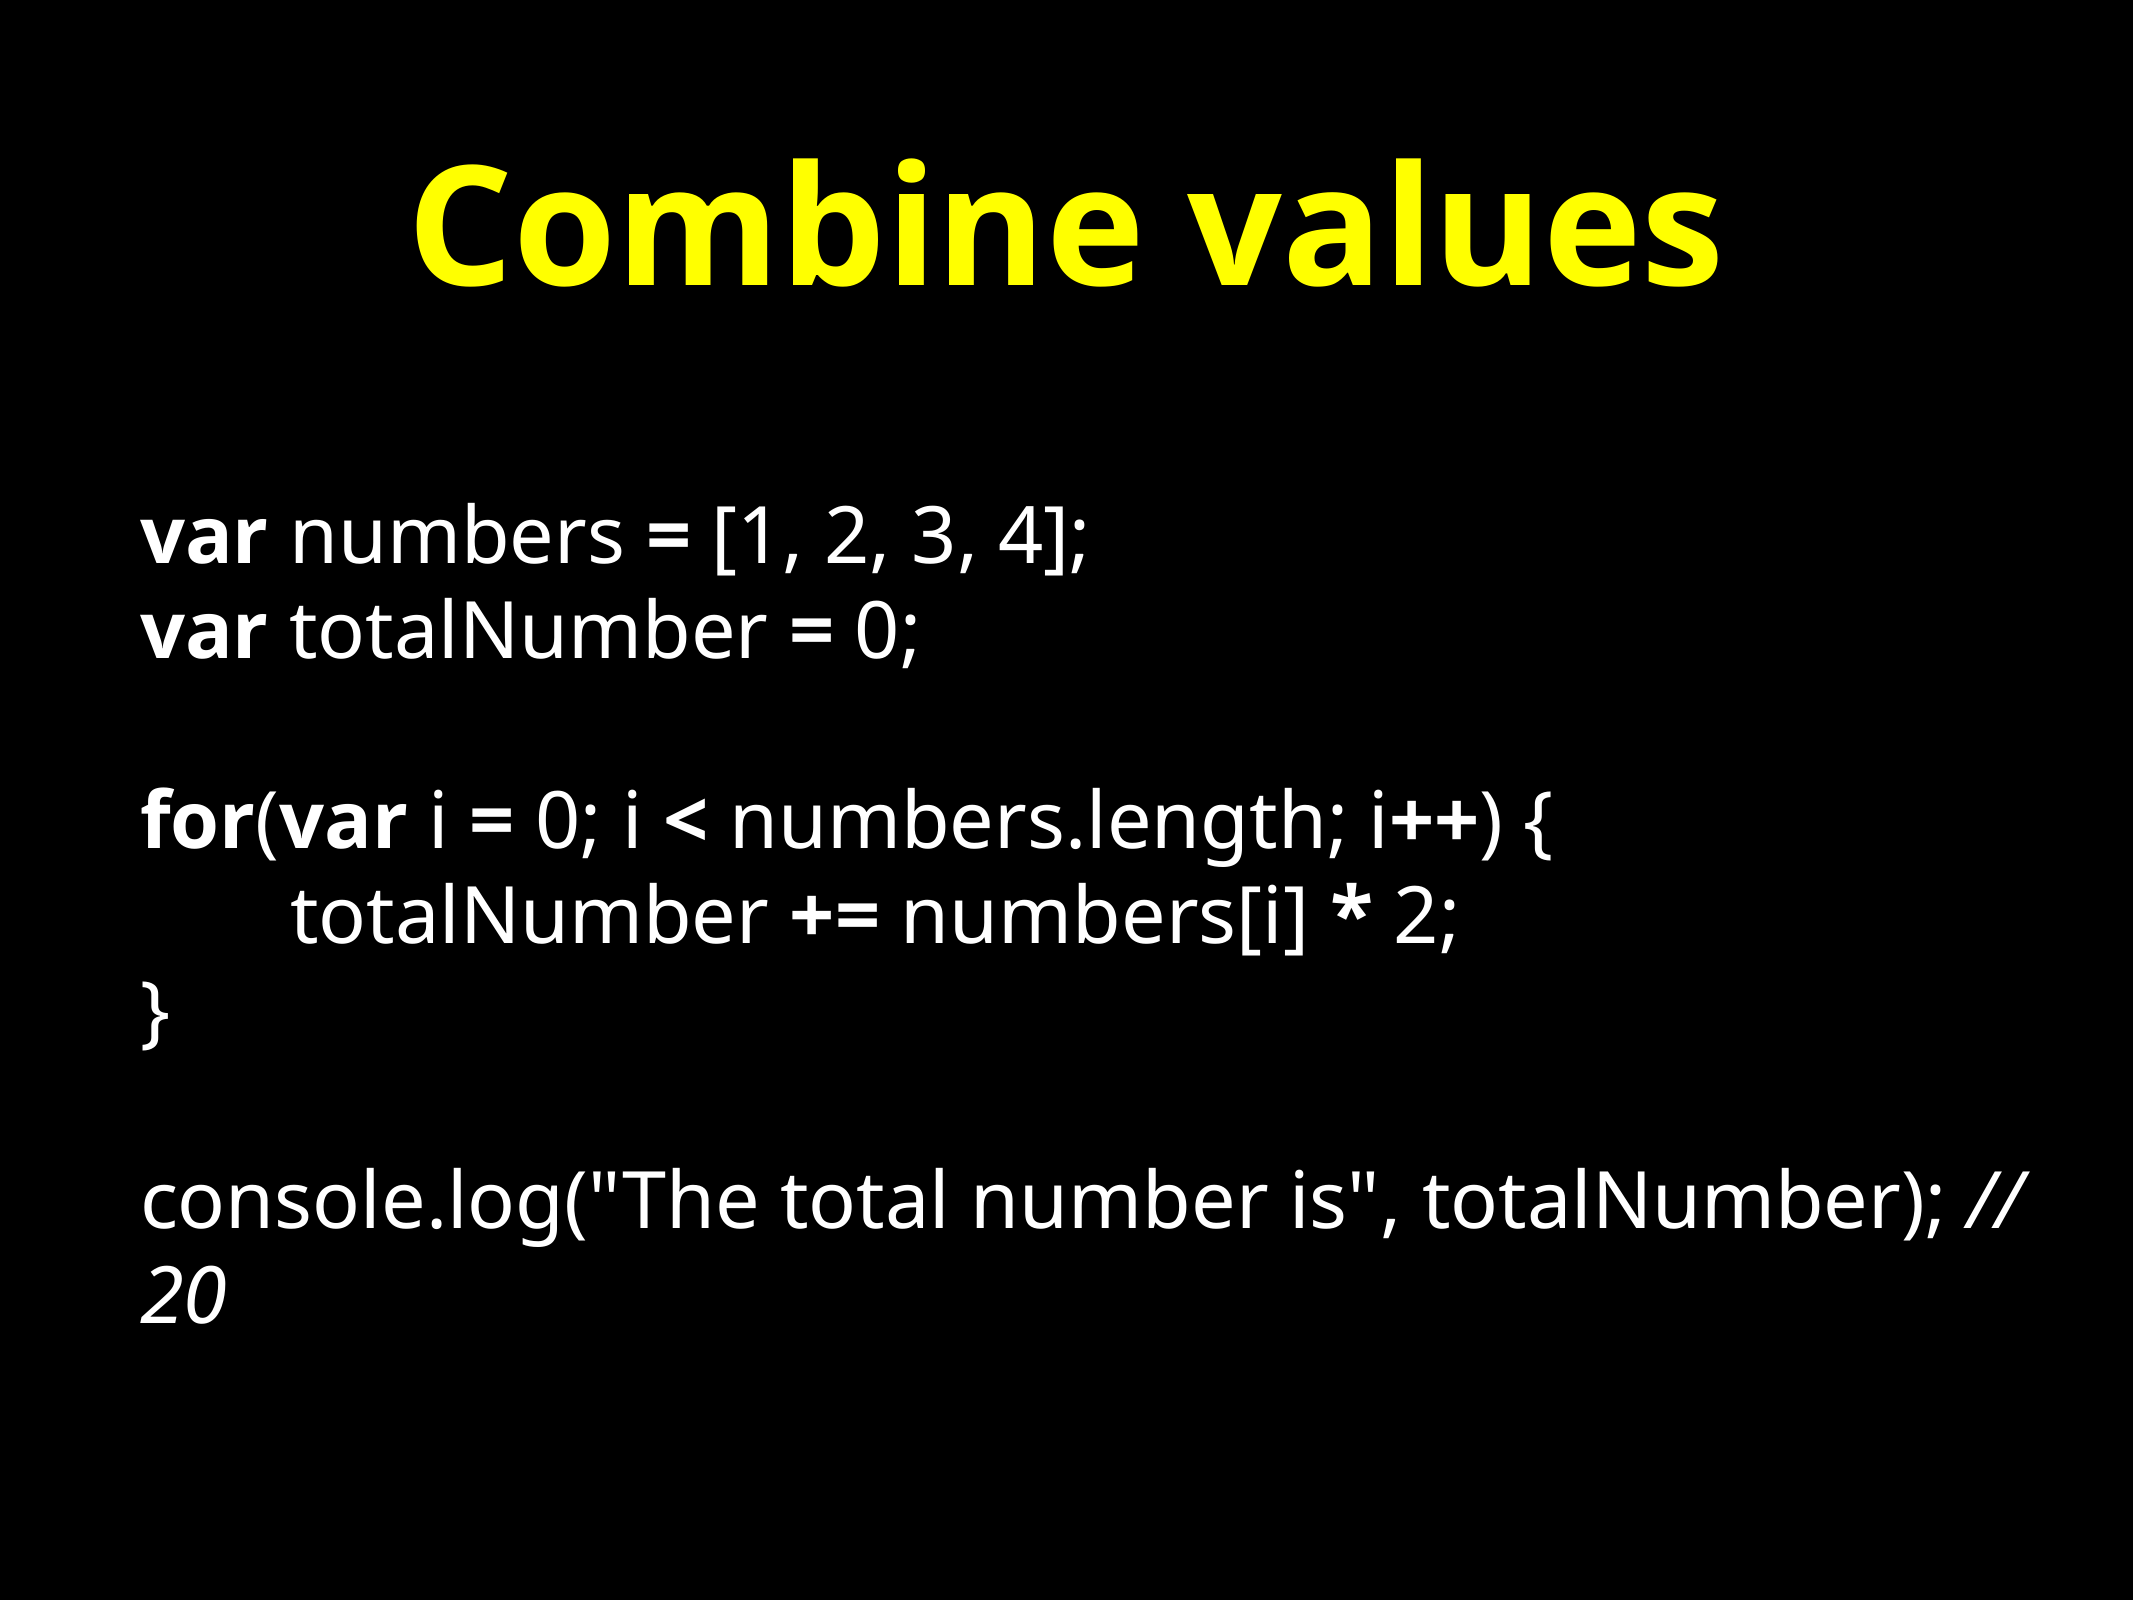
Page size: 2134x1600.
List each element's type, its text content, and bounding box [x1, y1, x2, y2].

list var numbers = [1, 2, 3, 4]; var totalNumber = 0; for(var i = 0; i < numbers.length; i++) { totalNumber += numbers[i] * 2; } console.log("The total number is", totalNumber); // 20 [95, 395, 2084, 1428]
title Combine values [156, 41, 1978, 395]
